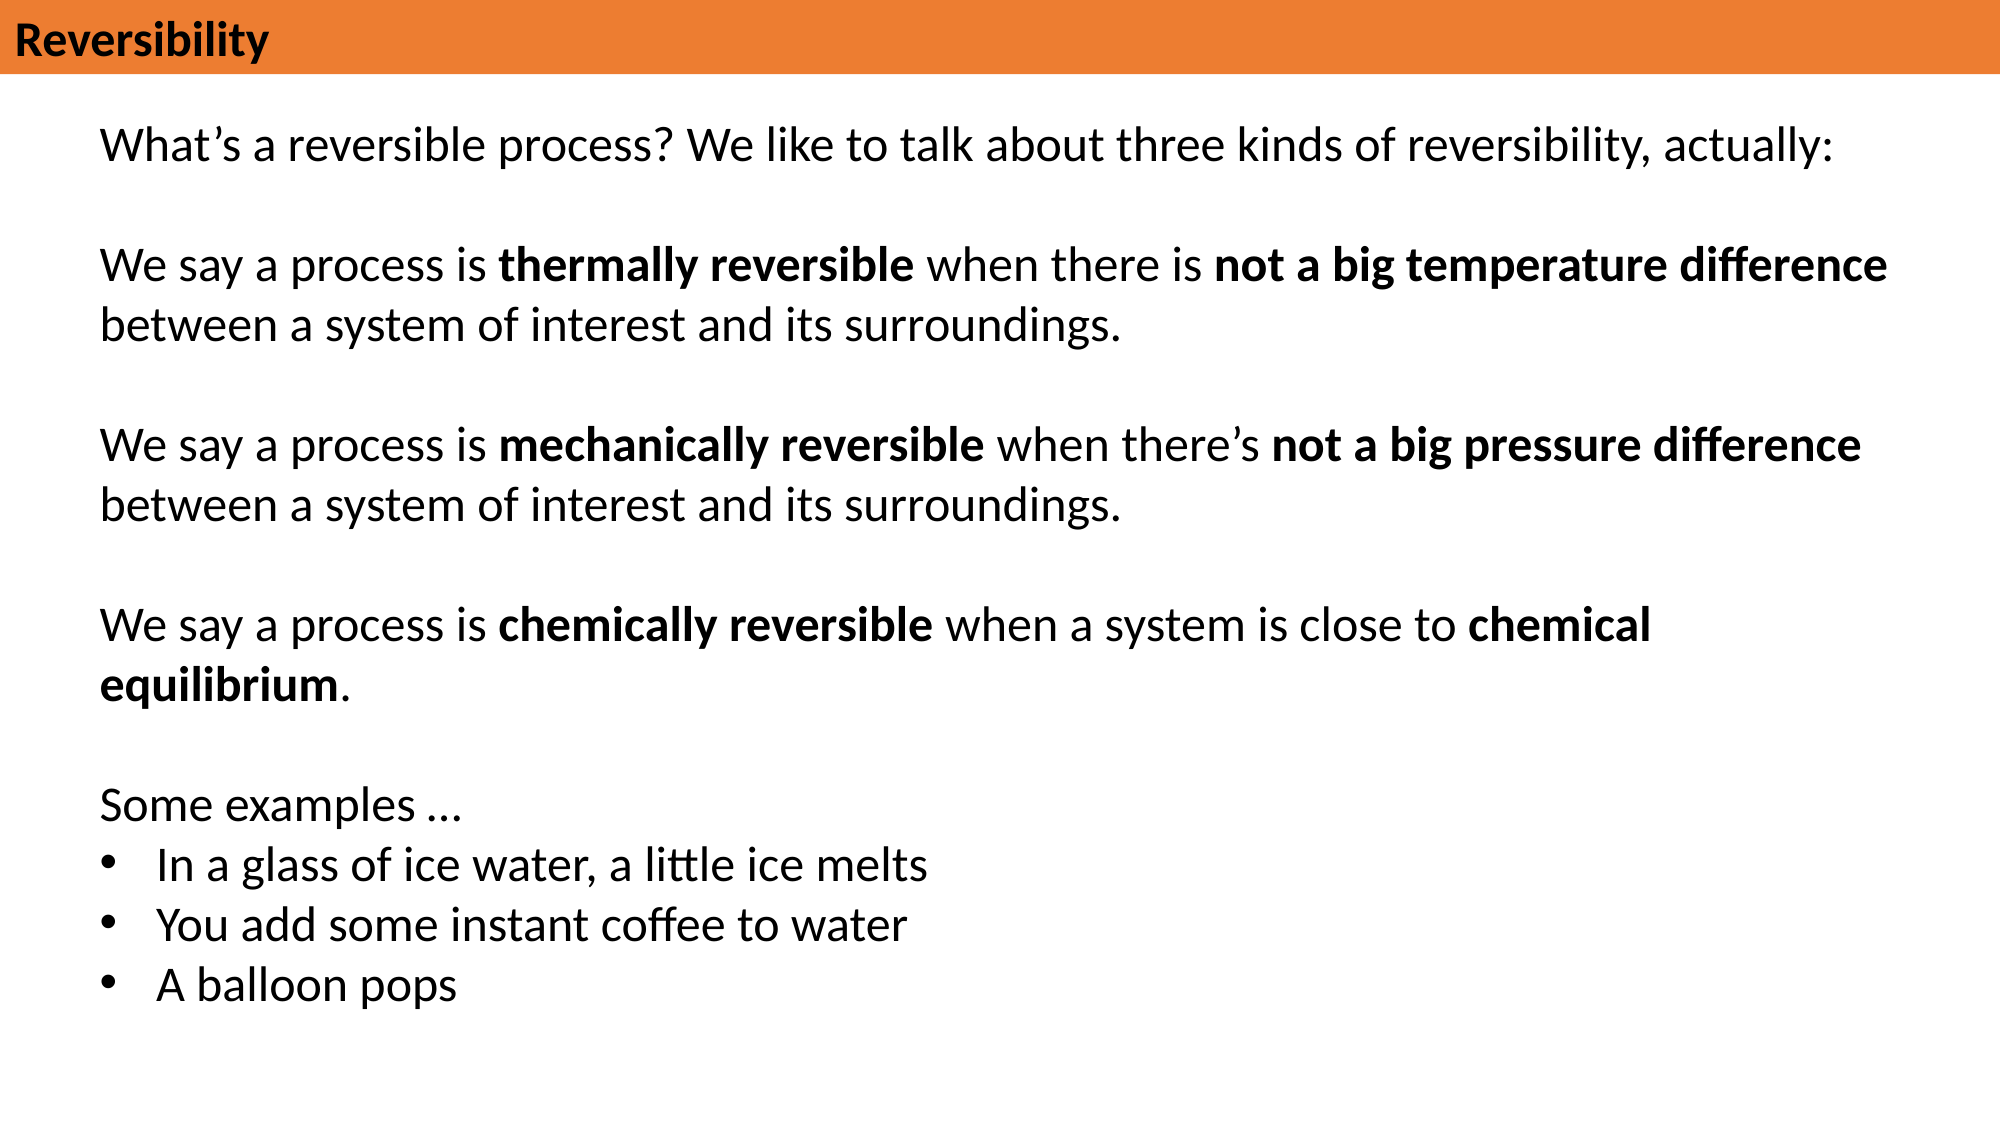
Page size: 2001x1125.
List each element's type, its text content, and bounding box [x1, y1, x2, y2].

text_box What’s a reversible process? We like to talk about three kinds of reversibility, actually: We say a process is thermally reversible when there is not a big temperature difference between a system of interest and its surroundings. We say a process is mechanically reversible when there’s not a big pressure difference between a system of interest and its surroundings. We say a process is chemically reversible when a system is close to chemical equilibrium. Some examples … In a glass of ice water, a little ice melts You add some instant coffee to water A balloon pops [84, 104, 1915, 1019]
text_box Reversibility [0, 0, 2000, 75]
